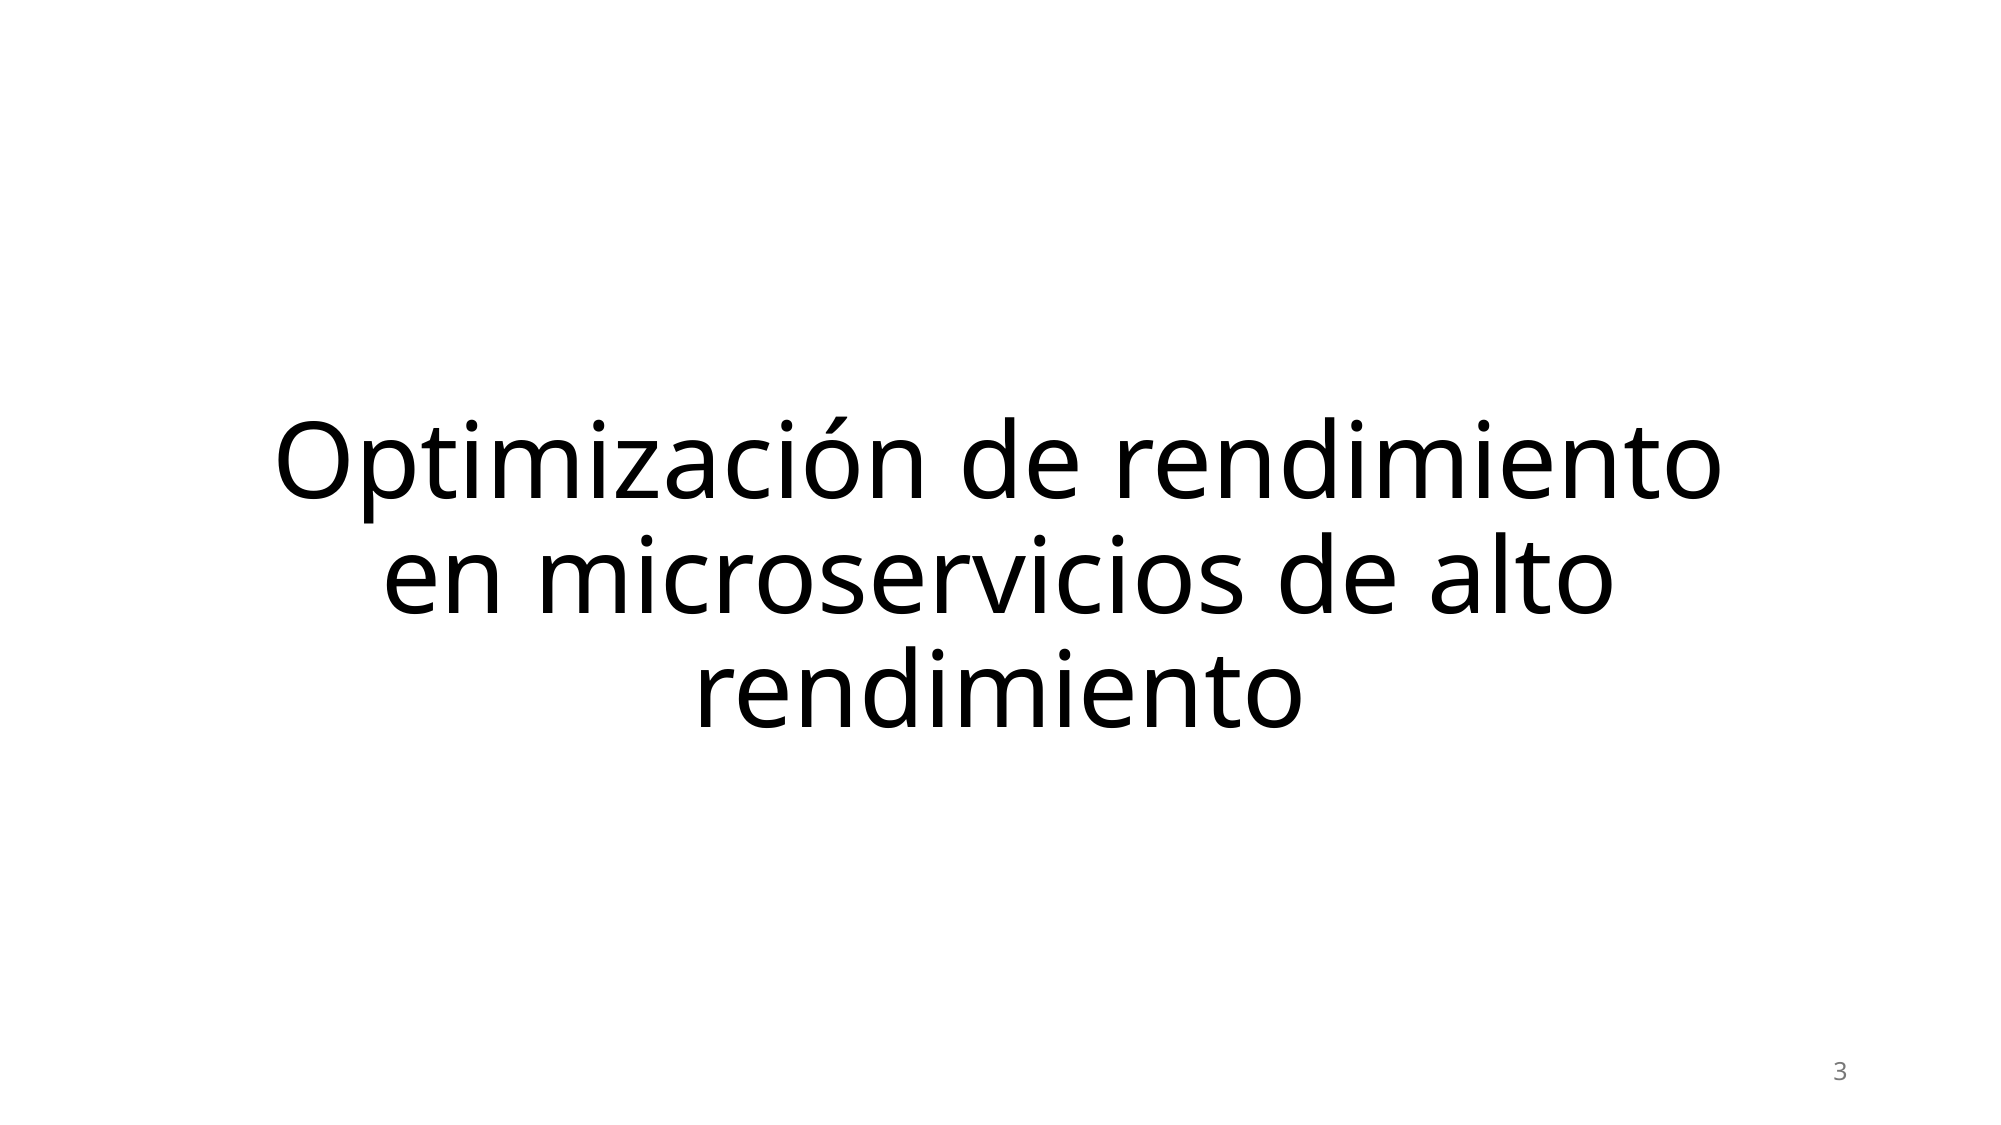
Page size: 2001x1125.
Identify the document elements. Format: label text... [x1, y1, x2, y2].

title Optimización de rendimiento en microservicios de alto rendimiento [249, 366, 1750, 759]
slide_number 3 [1412, 1042, 1863, 1103]
